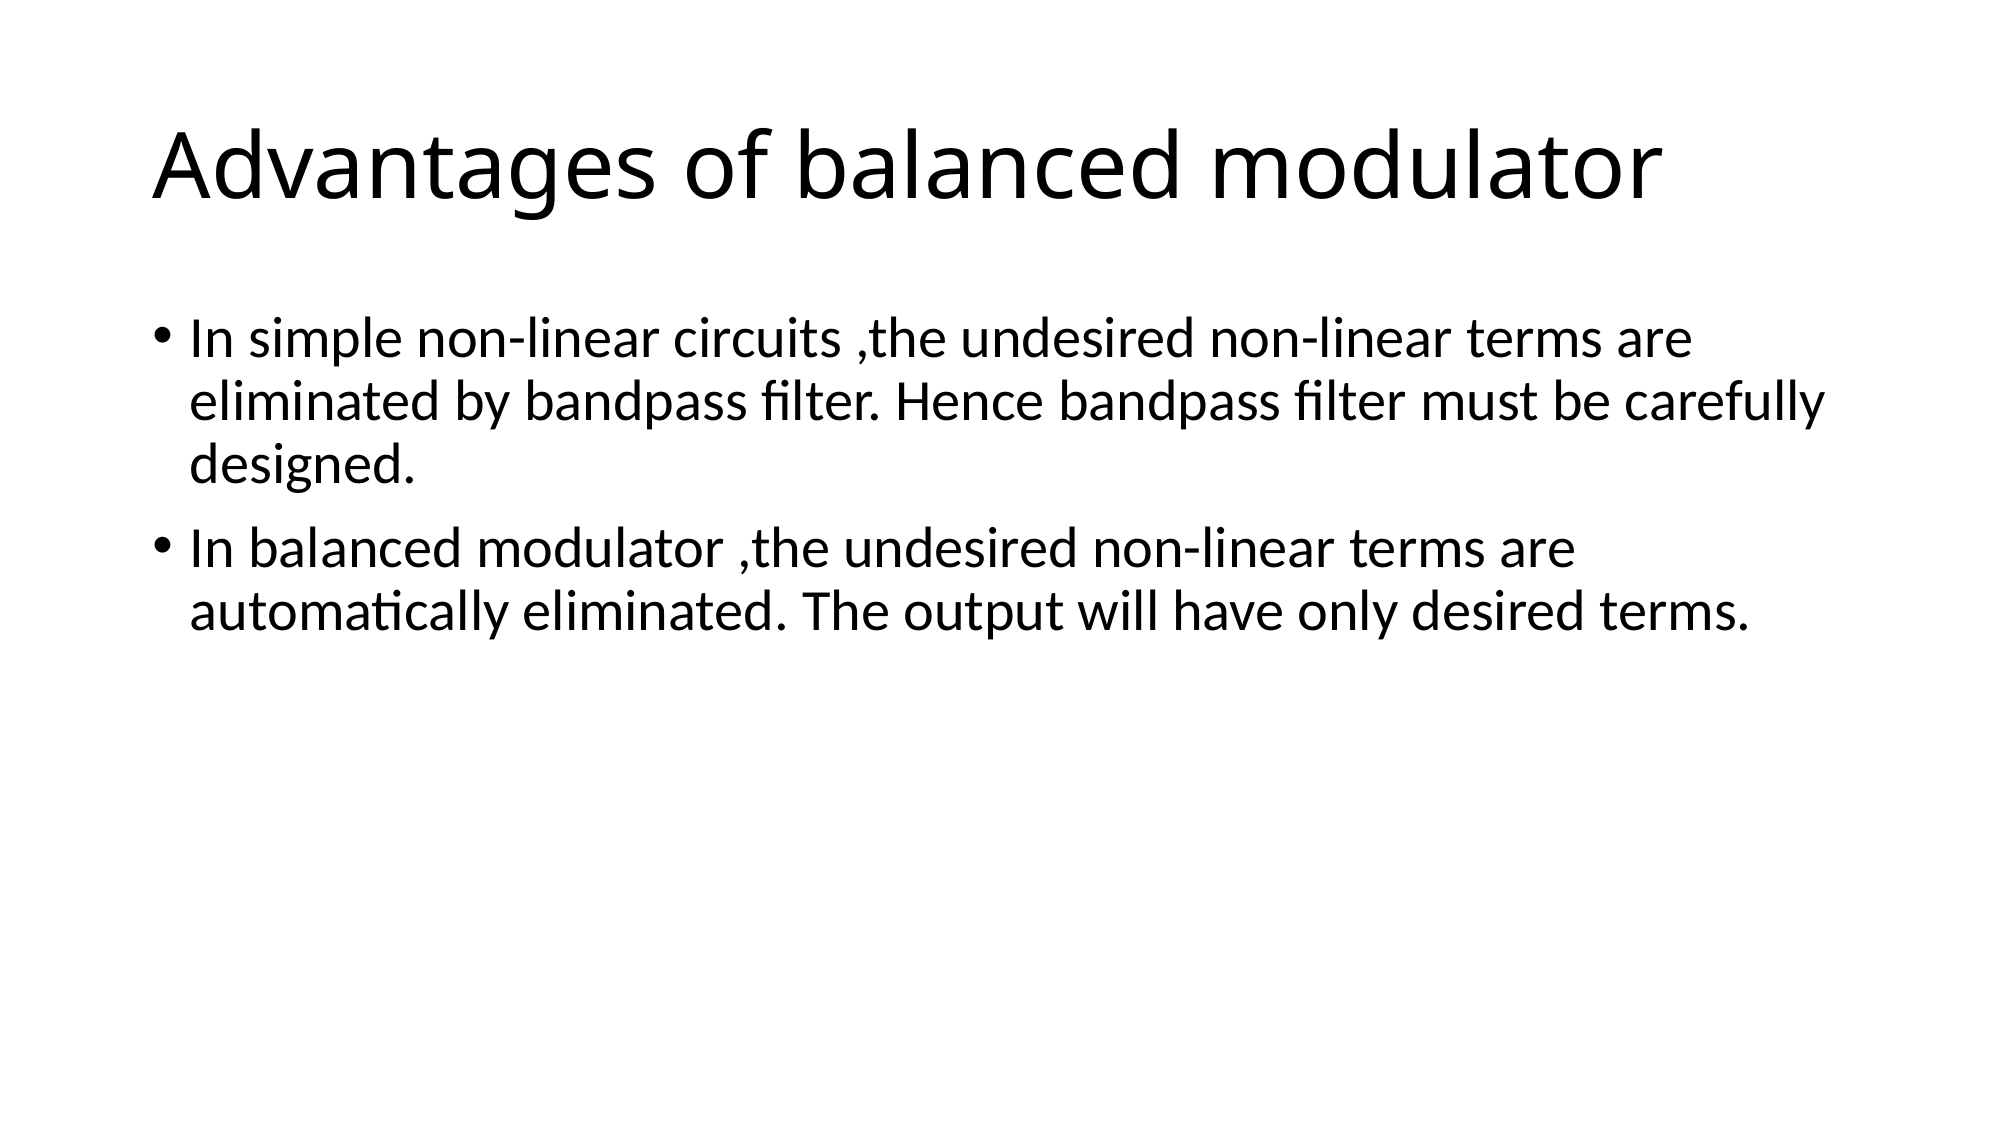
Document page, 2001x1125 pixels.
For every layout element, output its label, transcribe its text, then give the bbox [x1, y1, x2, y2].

list In simple non-linear circuits ,the undesired non-linear terms are eliminated by bandpass filter. Hence bandpass filter must be carefully designed. In balanced modulator ,the undesired non-linear terms are automatically eliminated. The output will have only desired terms. [137, 299, 1863, 1014]
title Advantages of balanced modulator [137, 59, 1863, 278]
